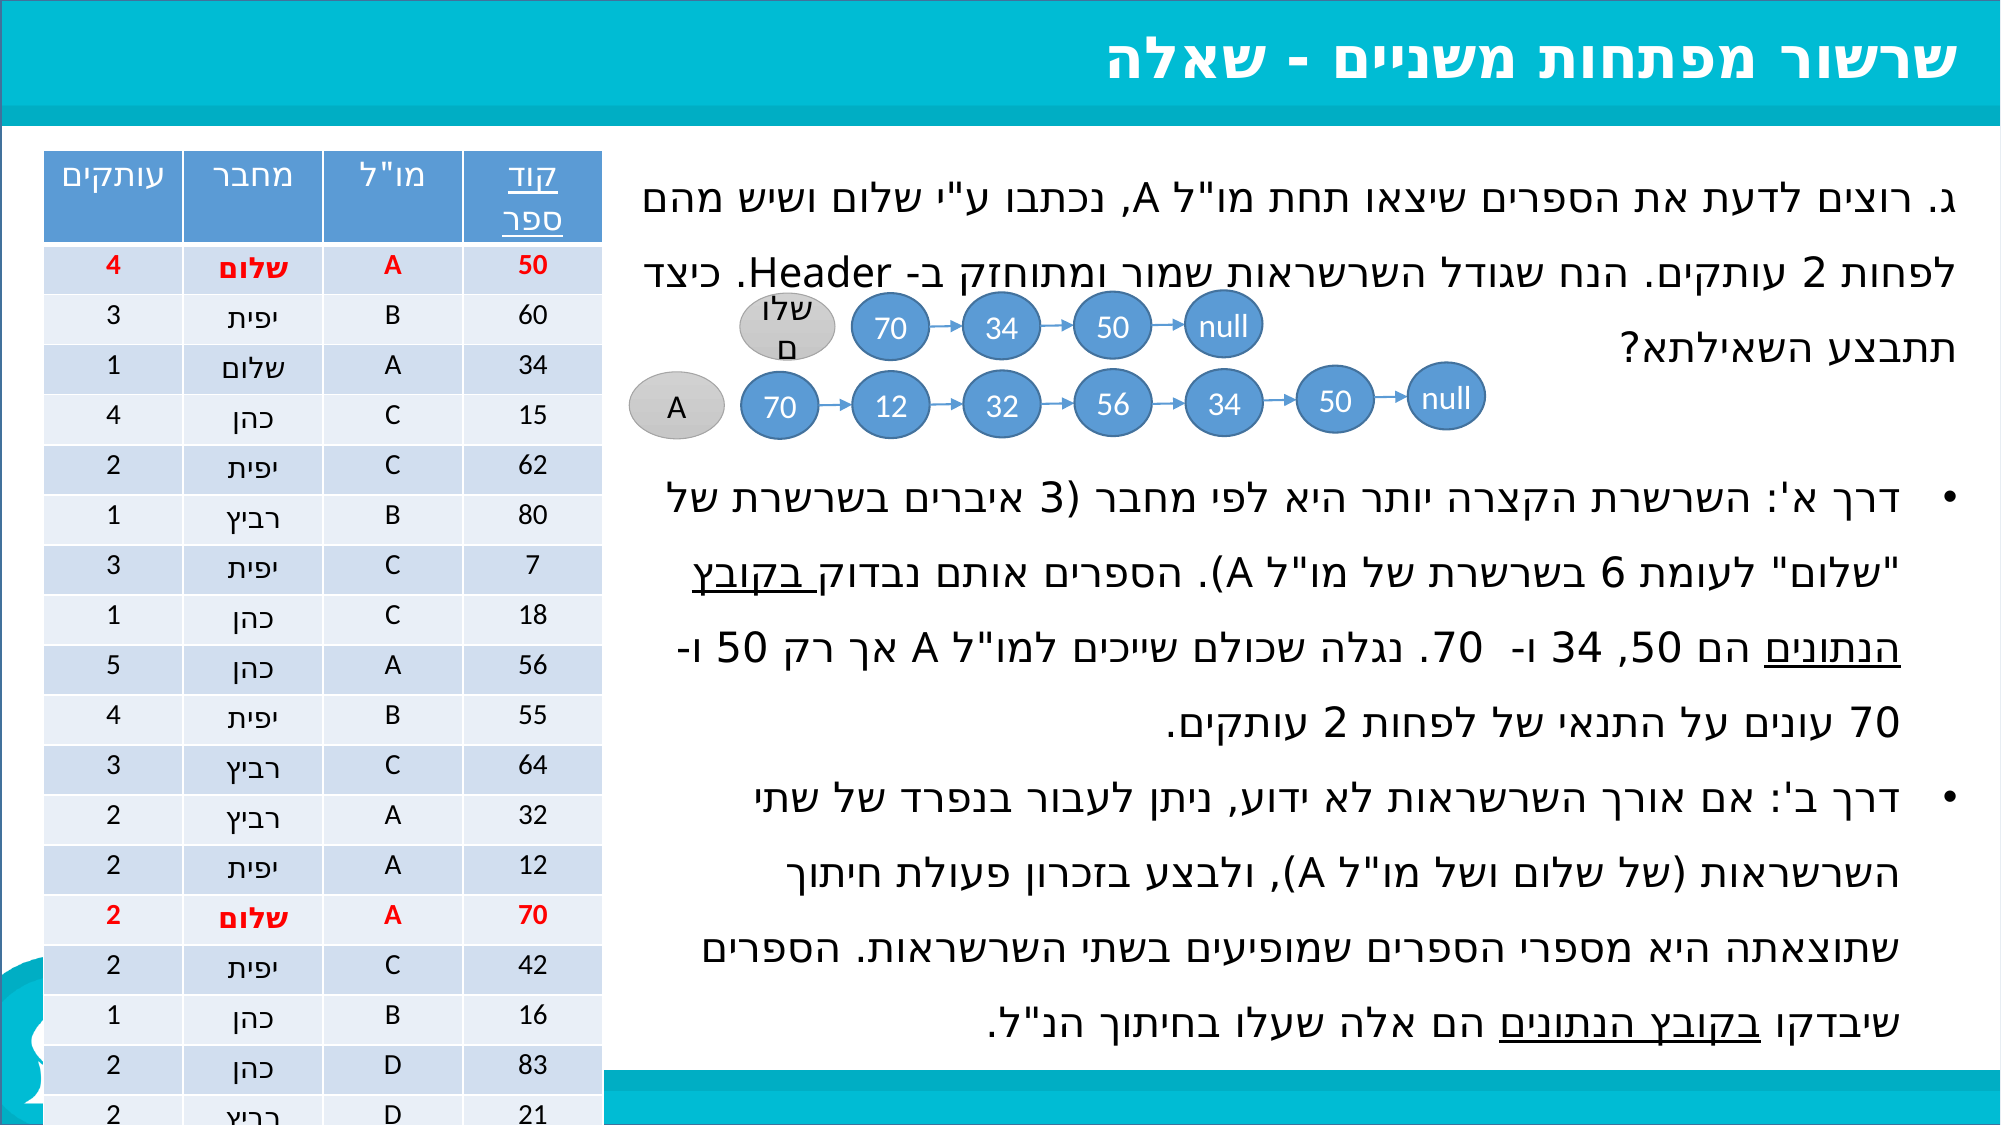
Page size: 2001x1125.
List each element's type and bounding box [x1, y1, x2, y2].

table_cell [324, 546, 462, 594]
table_cell [464, 796, 602, 844]
table_cell [44, 746, 182, 794]
table_cell [324, 596, 462, 644]
table_cell [464, 247, 602, 294]
table_cell [184, 746, 322, 794]
table_cell [184, 996, 322, 1044]
table_cell [184, 646, 322, 694]
table_cell [184, 295, 322, 344]
table_cell [44, 596, 182, 644]
table_cell [44, 295, 182, 344]
text_box [602, 138, 1973, 1125]
table_cell [324, 395, 462, 444]
table_cell [44, 446, 182, 494]
table_cell [464, 946, 602, 994]
table_cell [324, 996, 462, 1044]
table_cell [44, 996, 182, 1044]
table_cell [464, 896, 602, 944]
table_cell [324, 796, 462, 844]
table_cell [184, 345, 322, 394]
text_box [1089, 12, 1973, 98]
table_cell [44, 696, 182, 744]
table_cell [44, 646, 182, 694]
table_cell [324, 1046, 462, 1094]
table_cell [324, 896, 462, 944]
table_cell [184, 1096, 322, 1125]
table_header [184, 151, 322, 242]
table_cell [44, 496, 182, 544]
table_cell [464, 496, 602, 544]
table_cell [184, 446, 322, 494]
table_cell [44, 546, 182, 594]
table_cell [464, 846, 602, 894]
table_cell [324, 295, 462, 344]
table_header [324, 151, 462, 242]
table_cell [44, 1046, 182, 1094]
table_cell [324, 746, 462, 794]
table_cell [324, 846, 462, 894]
table_cell [44, 345, 182, 394]
table_cell [324, 247, 462, 294]
table_cell [464, 446, 602, 494]
table_header [44, 151, 182, 242]
table_cell [184, 946, 322, 994]
table_cell [324, 1096, 462, 1125]
table_cell [324, 446, 462, 494]
table_cell [324, 946, 462, 994]
table_cell [184, 1046, 322, 1094]
table_cell [464, 295, 602, 344]
table_cell [184, 395, 322, 444]
table_header [464, 151, 602, 242]
table_cell [464, 646, 602, 694]
table_cell [464, 345, 602, 394]
table_cell [184, 896, 322, 944]
table_cell [464, 596, 602, 644]
table_cell [324, 345, 462, 394]
table_cell [464, 746, 602, 794]
table_cell [184, 496, 322, 544]
table_cell [184, 247, 322, 294]
table_cell [44, 796, 182, 844]
picture [0, 0, 2001, 1125]
table_cell [324, 646, 462, 694]
table_cell [44, 247, 182, 294]
table_cell [184, 546, 322, 594]
table_cell [464, 1046, 602, 1094]
table_cell [464, 696, 602, 744]
table_cell [44, 896, 182, 944]
table_cell [324, 496, 462, 544]
table_cell [464, 1096, 602, 1125]
table_cell [324, 696, 462, 744]
table_cell [184, 796, 322, 844]
table_cell [464, 395, 602, 444]
table_cell [44, 395, 182, 444]
table_cell [184, 596, 322, 644]
table_cell [464, 996, 602, 1044]
table_cell [464, 546, 602, 594]
table_cell [44, 846, 182, 894]
table_cell [44, 946, 182, 994]
table_cell [184, 696, 322, 744]
table_cell [184, 846, 322, 894]
table_cell [44, 1096, 182, 1125]
